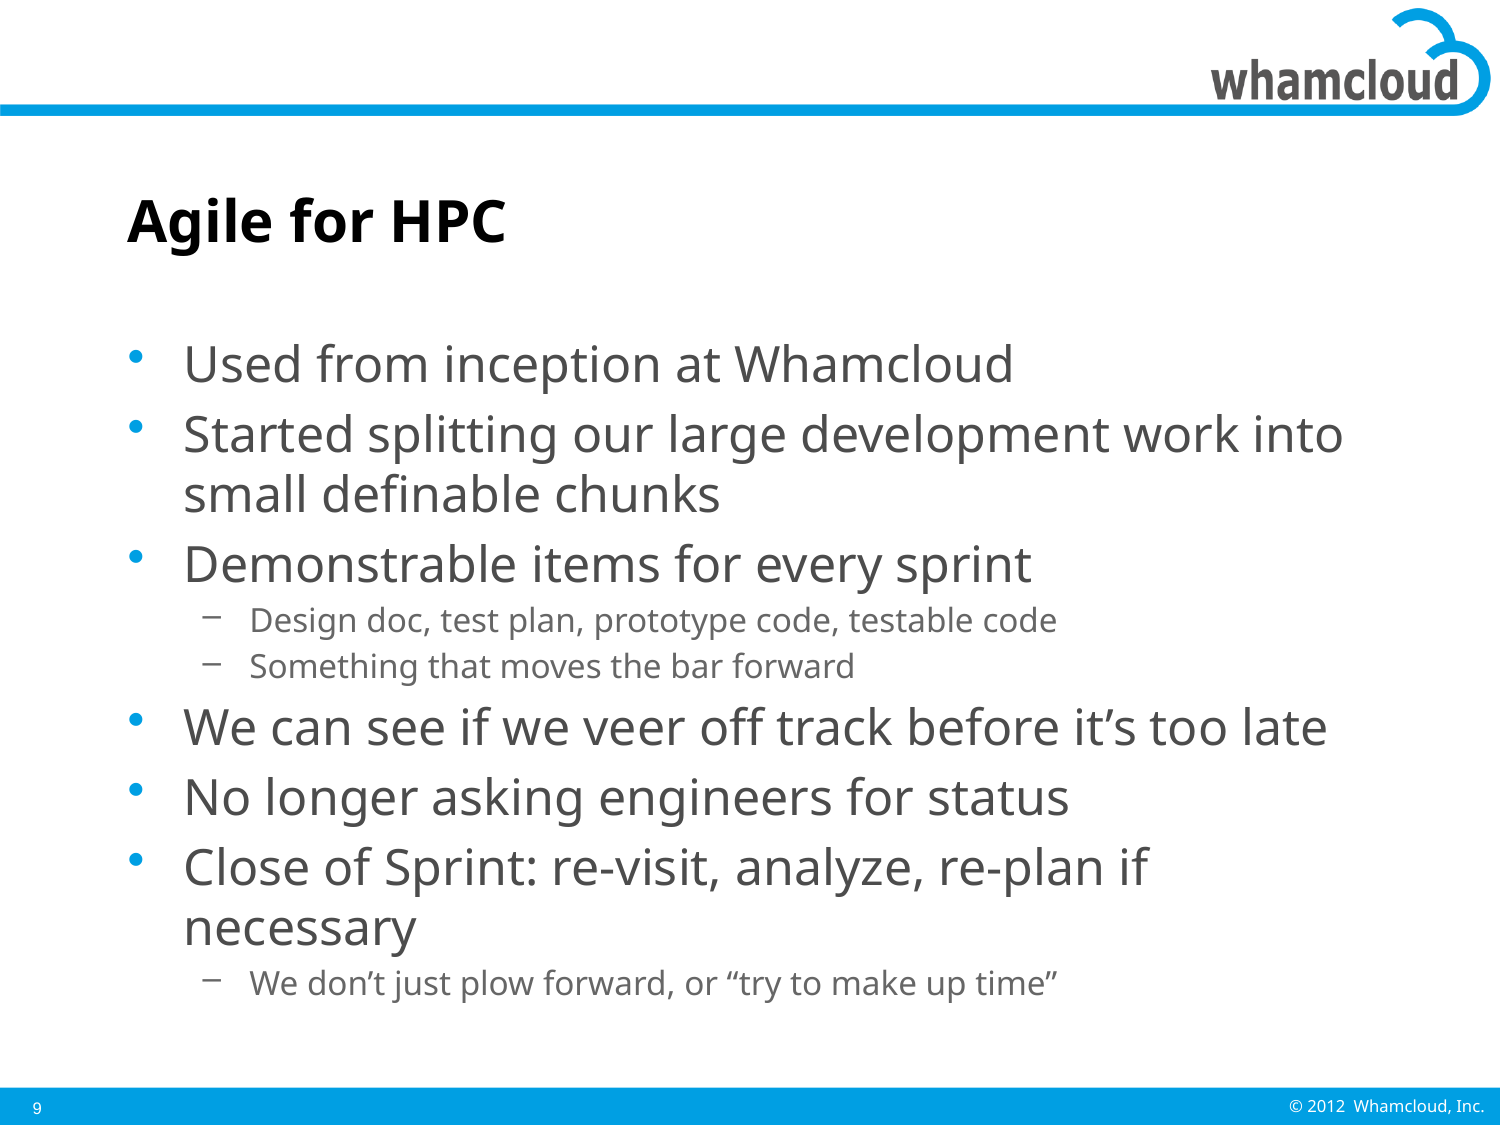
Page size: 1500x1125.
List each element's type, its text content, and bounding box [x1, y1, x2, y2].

slide_number 9 [17, 1088, 113, 1125]
picture [0, 8, 1478, 104]
title Agile for HPC [112, 162, 1388, 276]
picture [1426, 8, 1500, 116]
list Used from inception at Whamcloud Started splitting our large development work into small definable chunks Demonstrable items for every sprint Design doc, test plan, prototype code, testable code Something that moves the bar forward We can see if we veer off track before it’s too late No longer asking engineers for status Close of Sprint: re-visit, analyze, re-plan if necessary We don’t just plow forward, or “try to make up time” [112, 324, 1388, 1059]
